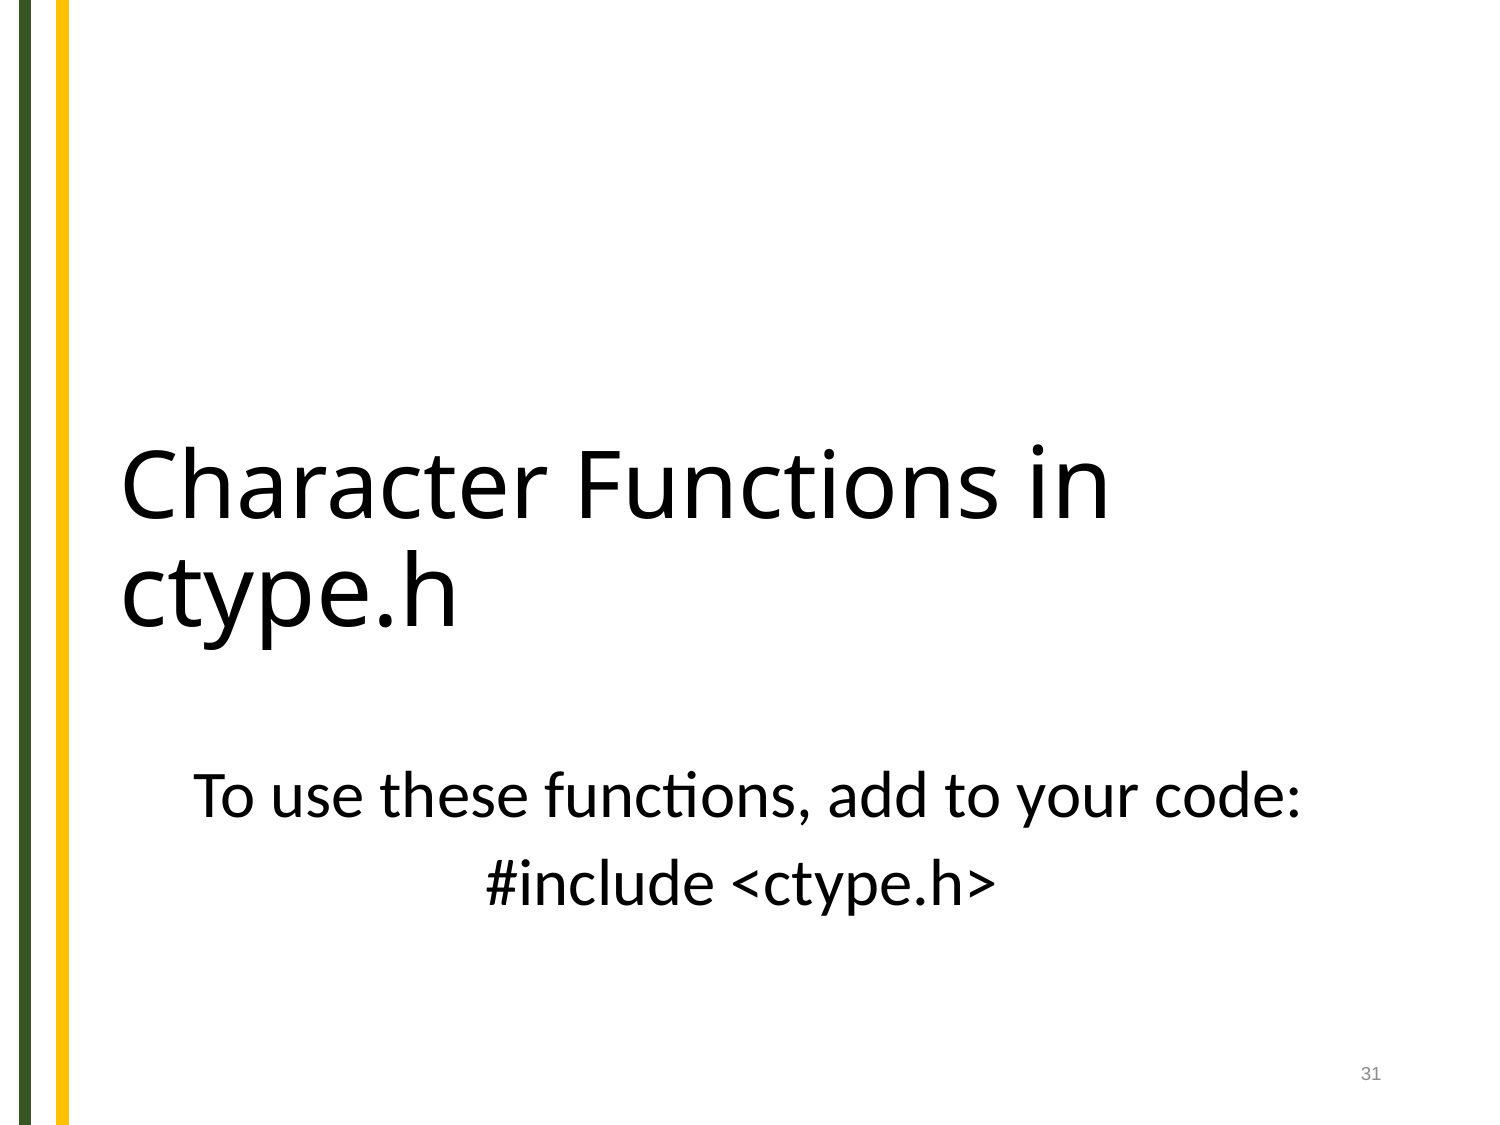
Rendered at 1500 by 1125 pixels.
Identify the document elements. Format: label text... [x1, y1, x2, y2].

list To use these functions, add to your code: #include <ctype.h> [102, 752, 1397, 999]
title Character Functions in ctype.h [104, 187, 1399, 656]
slide_number 31 [1059, 1042, 1397, 1103]
